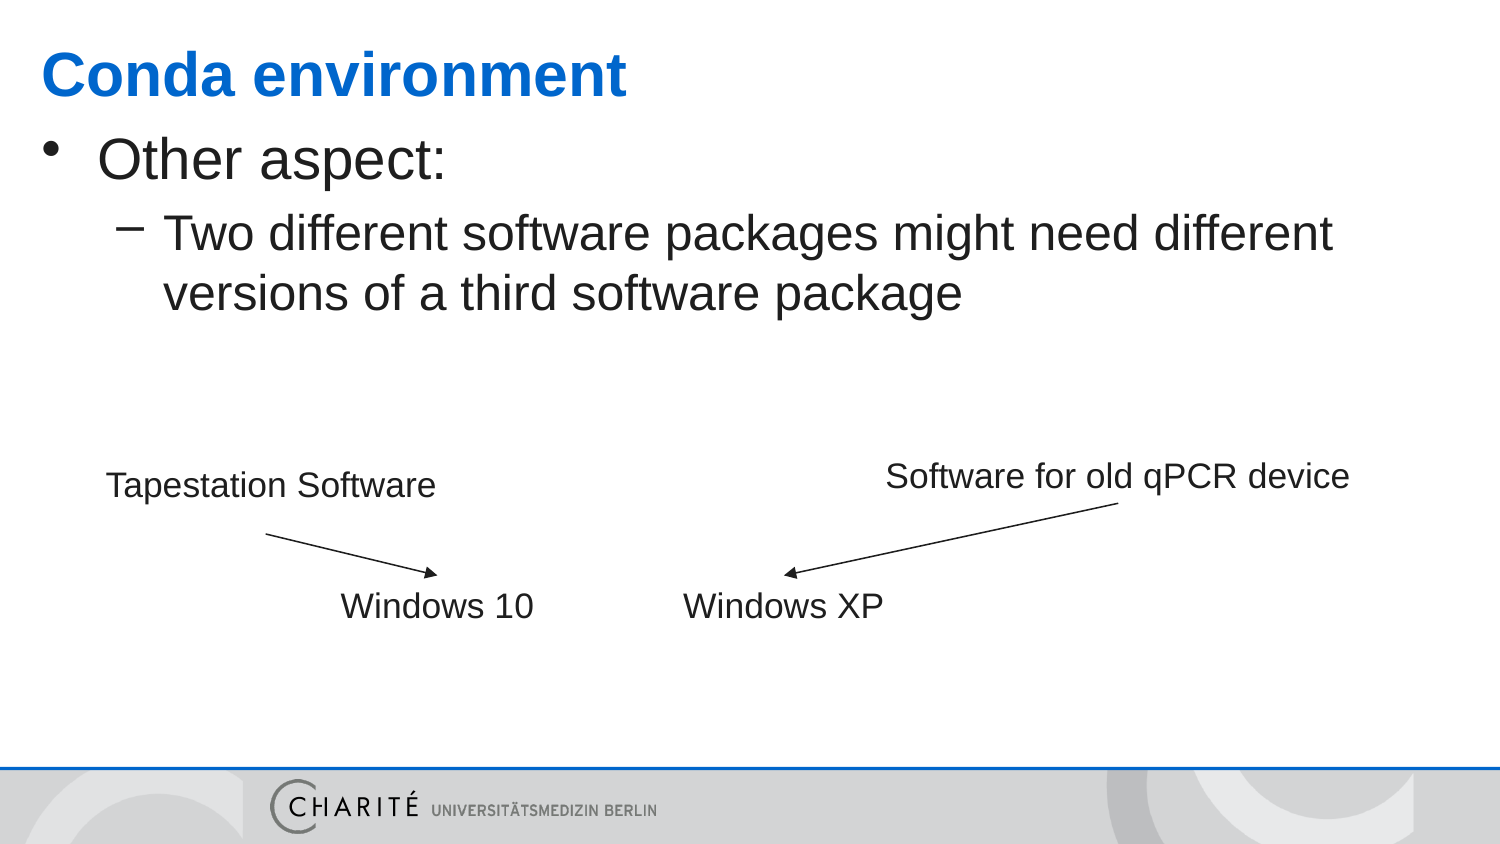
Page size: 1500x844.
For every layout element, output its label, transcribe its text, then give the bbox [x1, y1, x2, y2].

list Other aspect: Two different software packages might need different versions of a third software package [41, 120, 1459, 422]
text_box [265, 533, 438, 576]
picture [0, 771, 1500, 844]
text_box Software for old qPCR device [870, 445, 1366, 504]
text_box Windows XP [668, 575, 900, 633]
text_box Tapestation Software [90, 455, 452, 513]
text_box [783, 503, 1119, 576]
title Conda environment [41, 33, 1459, 103]
text_box Windows 10 [325, 575, 550, 633]
